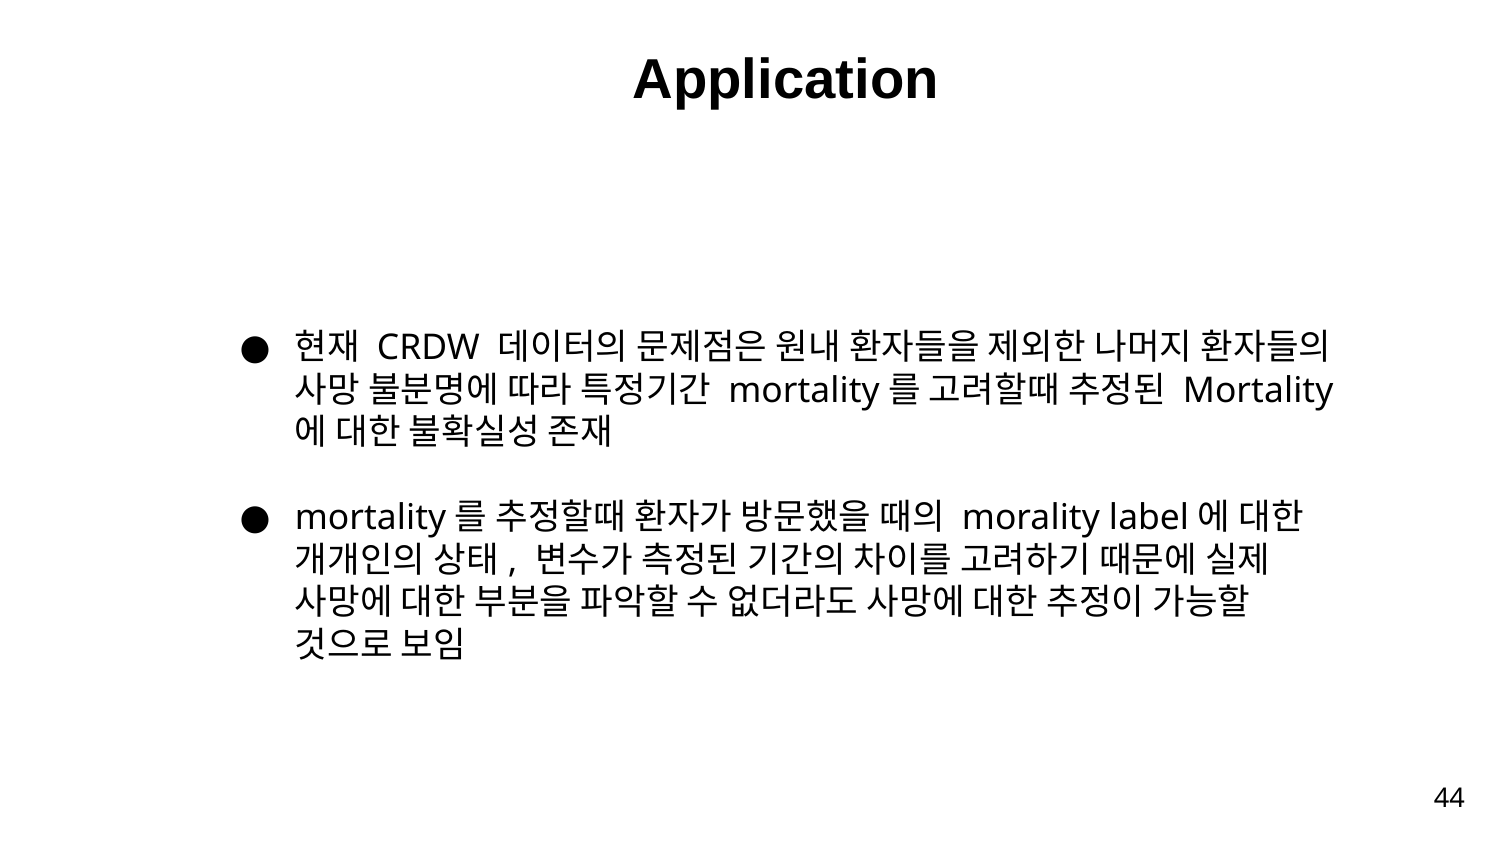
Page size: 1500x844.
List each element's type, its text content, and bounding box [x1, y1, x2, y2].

slide_number ‹#› [1389, 764, 1480, 830]
text_box 현재 CRDW 데이터의 문제점은 원내 환자들을 제외한 나머지 환자들의 사망 불분명에 따라 특정기간 mortality를 고려할때 추정된 Mortality에 대한 불확실성 존재 mortality를 추정할때 환자가 방문했을 때의 morality label에 대한 개개인의 상태, 변수가 측정된 기간의 차이를 고려하기 때문에 실제 사망에 대한 부분을 파악할 수 없더라도 사망에 대한 추정이 가능할 것으로 보임 [204, 309, 1367, 680]
text_box Application [225, 17, 1346, 126]
